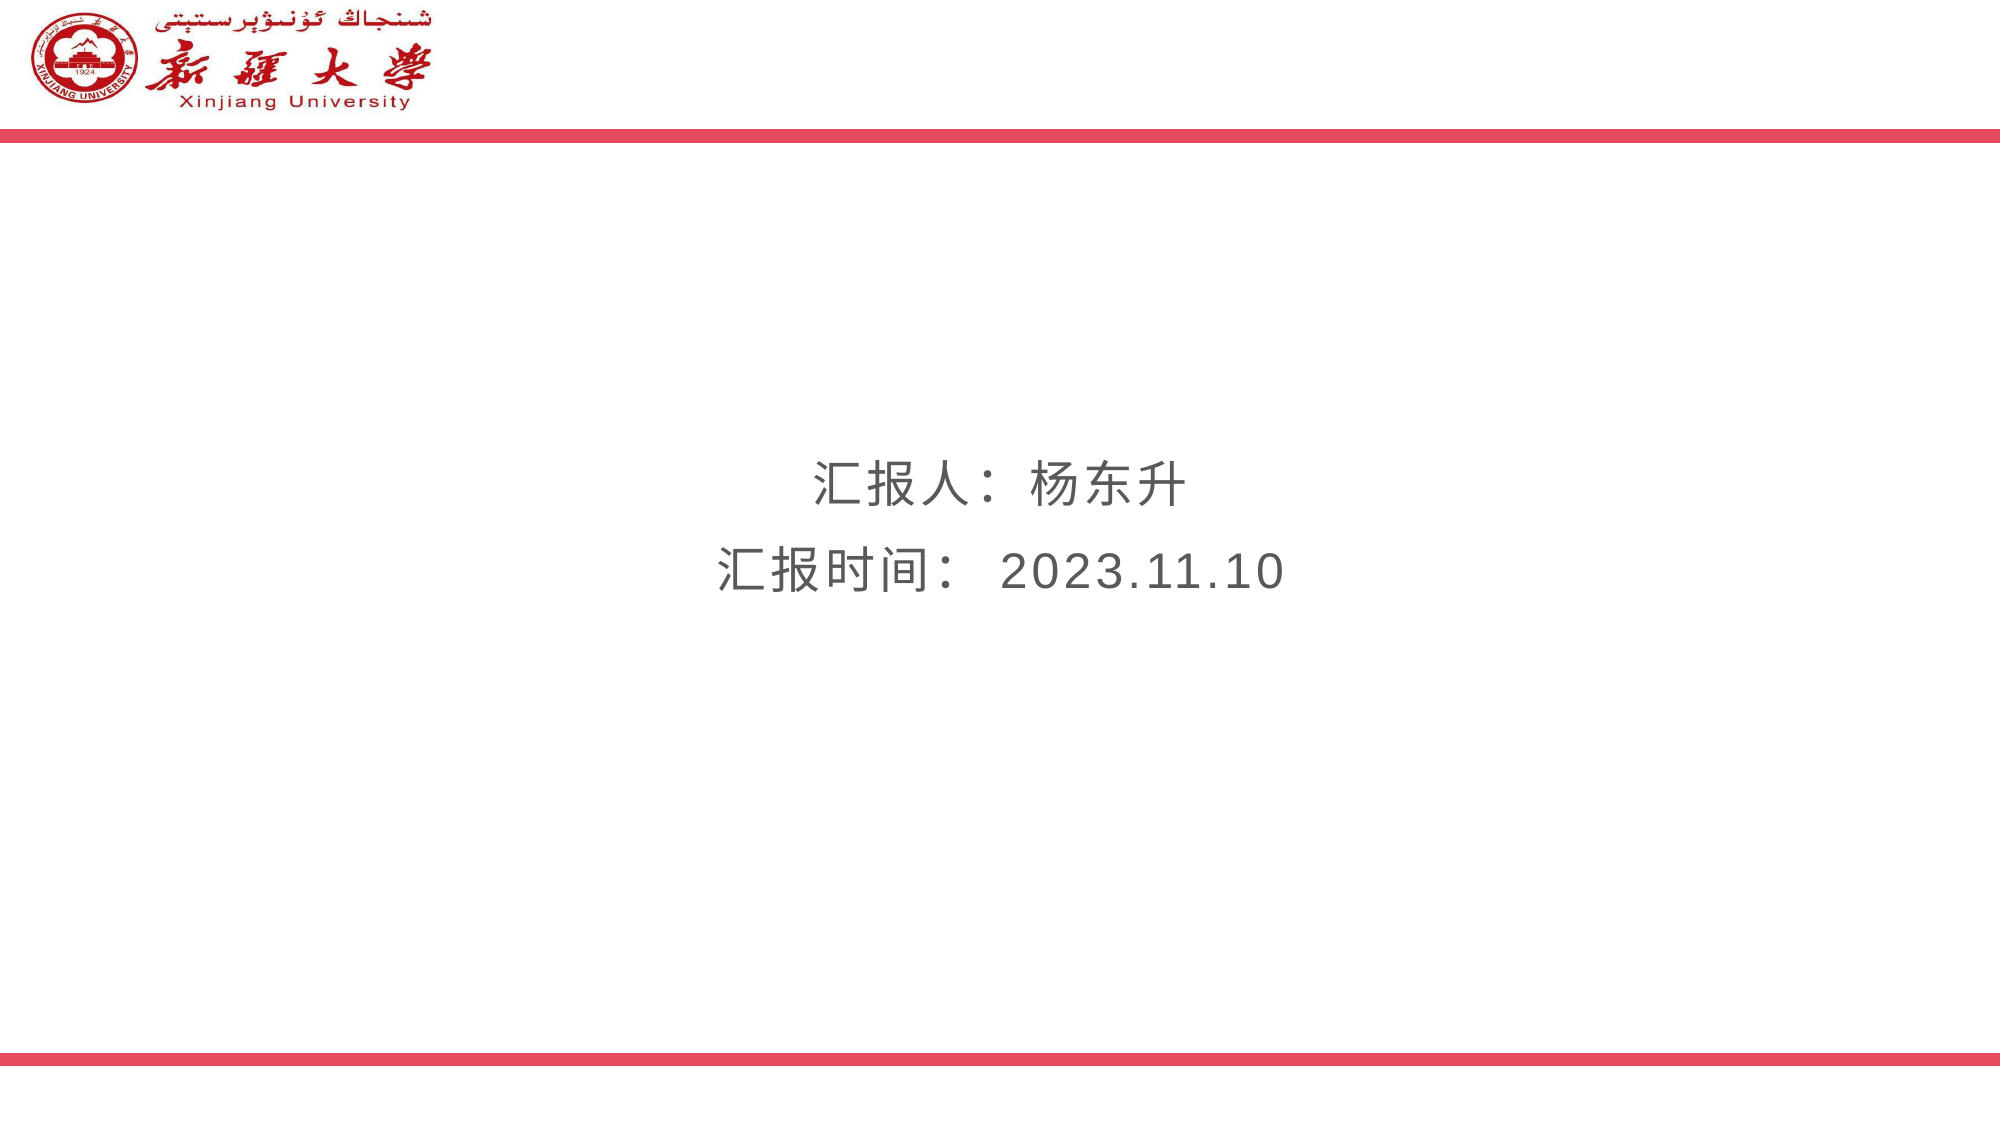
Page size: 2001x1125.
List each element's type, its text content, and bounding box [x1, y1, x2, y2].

text_box [0, 129, 2000, 143]
text_box [0, 1053, 2000, 1066]
subtitle 汇报人：杨东升 汇报时间：2023.11.10 [196, 357, 1805, 823]
picture [0, 0, 482, 131]
